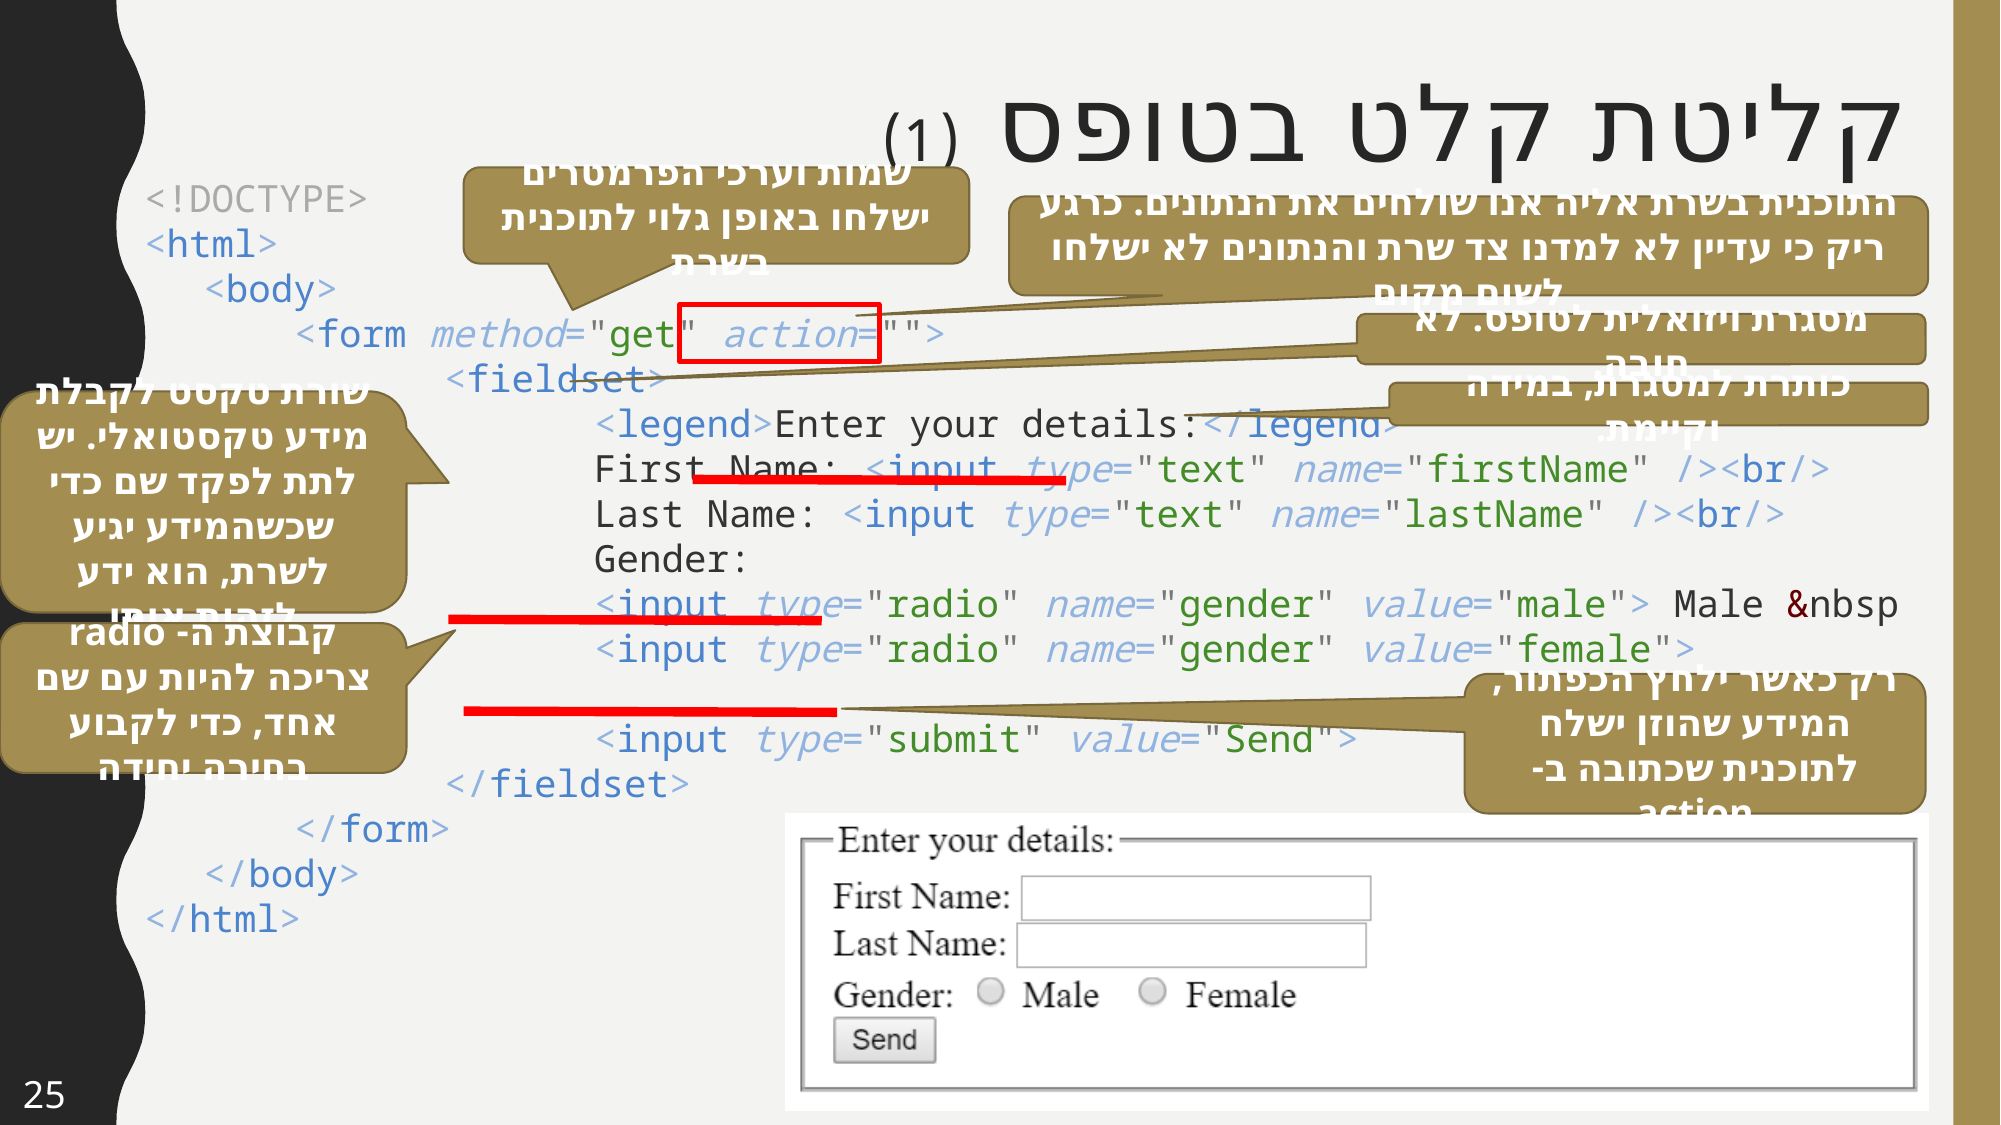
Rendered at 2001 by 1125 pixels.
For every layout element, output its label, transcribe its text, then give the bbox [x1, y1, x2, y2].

text_box שורת טקסט לקבלת מידע טקסטואלי. יש לתת לפקד שם כדי שכשהמידע יגיע לשרת, הוא ידע לזהות אותו [0, 390, 450, 614]
text_box התוכנית בשרת אליה אנו שולחים את הנתונים. כרגע ריק כי עדיין לא למדנו צד שרת והנתונים לא ישלחו לשום מקום [880, 195, 1930, 316]
text_box רק כאשר ילחץ הכפתור, המידע שהוזן ישלח לתוכנית שכתובה ב- action [840, 672, 1927, 813]
title קליטת קלט בטופס (1) [173, 62, 1929, 167]
text_box מסגרת ויזואלית לטופס. לא חובה. [569, 312, 1927, 383]
text_box כותרת למסגרת, במידה וקיימת. [1183, 381, 1930, 427]
text_box [679, 304, 880, 363]
picture [785, 813, 1929, 1111]
text_box קבוצת ה- radio צריכה להיות עם שם אחד, כדי לקבוע בחירה יחידה [0, 622, 457, 774]
text_box <!DOCTYPE> <html> <body> <form method="get" action=""> <fieldset> <legend>Enter your details:</legend> First Name: <input type="text" name="firstName" /><br/> Last Name: <input type="text" name="lastName" /><br/> Gender: <input type="radio" name="gender" value="male"> Male &nbsp <input type="radio" name="gender" value="female"> Female<br/> <input type="submit" value="Send"> </fieldset> </form> </body> </html> [129, 167, 1941, 948]
text_box שמות וערכי הפרמטרים ישלחו באופן גלוי לתוכנית בשרת [462, 166, 971, 311]
